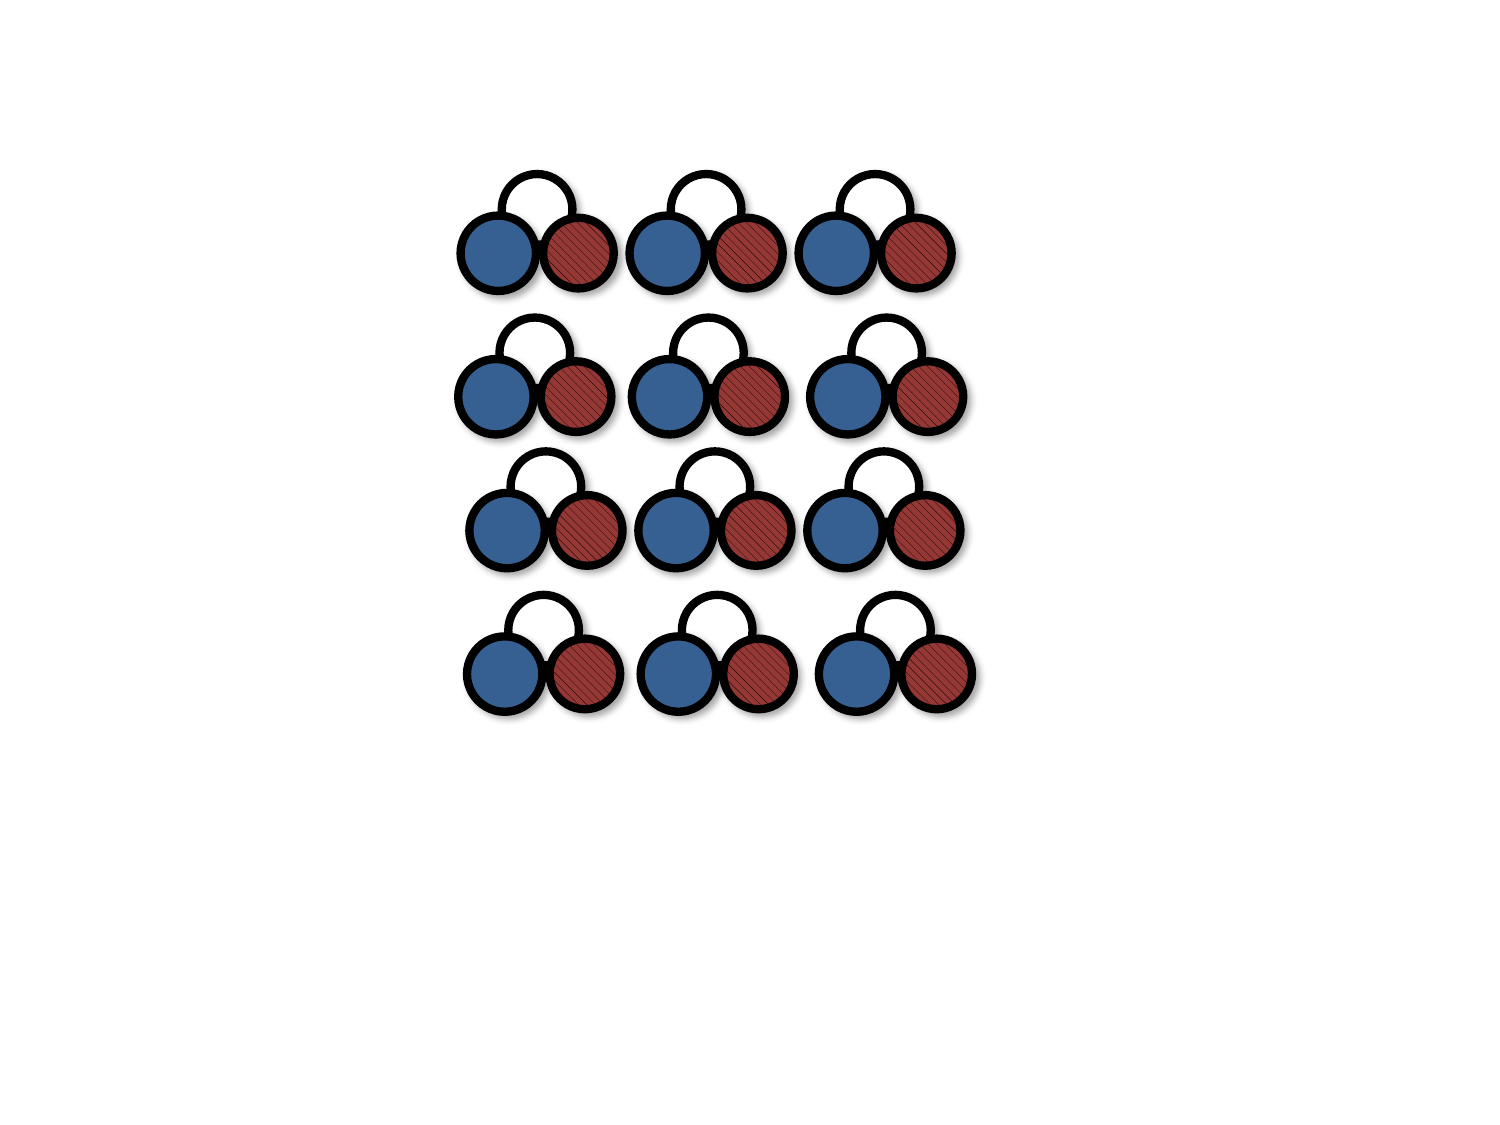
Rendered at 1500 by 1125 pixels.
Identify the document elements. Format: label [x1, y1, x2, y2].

text_box [466, 594, 621, 712]
text_box [469, 451, 623, 569]
text_box [457, 317, 612, 435]
text_box [629, 173, 783, 292]
text_box [631, 317, 786, 435]
text_box [638, 451, 792, 569]
text_box [818, 594, 973, 712]
text_box [809, 317, 964, 435]
text_box [640, 594, 795, 712]
text_box [798, 173, 952, 292]
text_box [807, 451, 961, 569]
text_box [460, 173, 615, 292]
